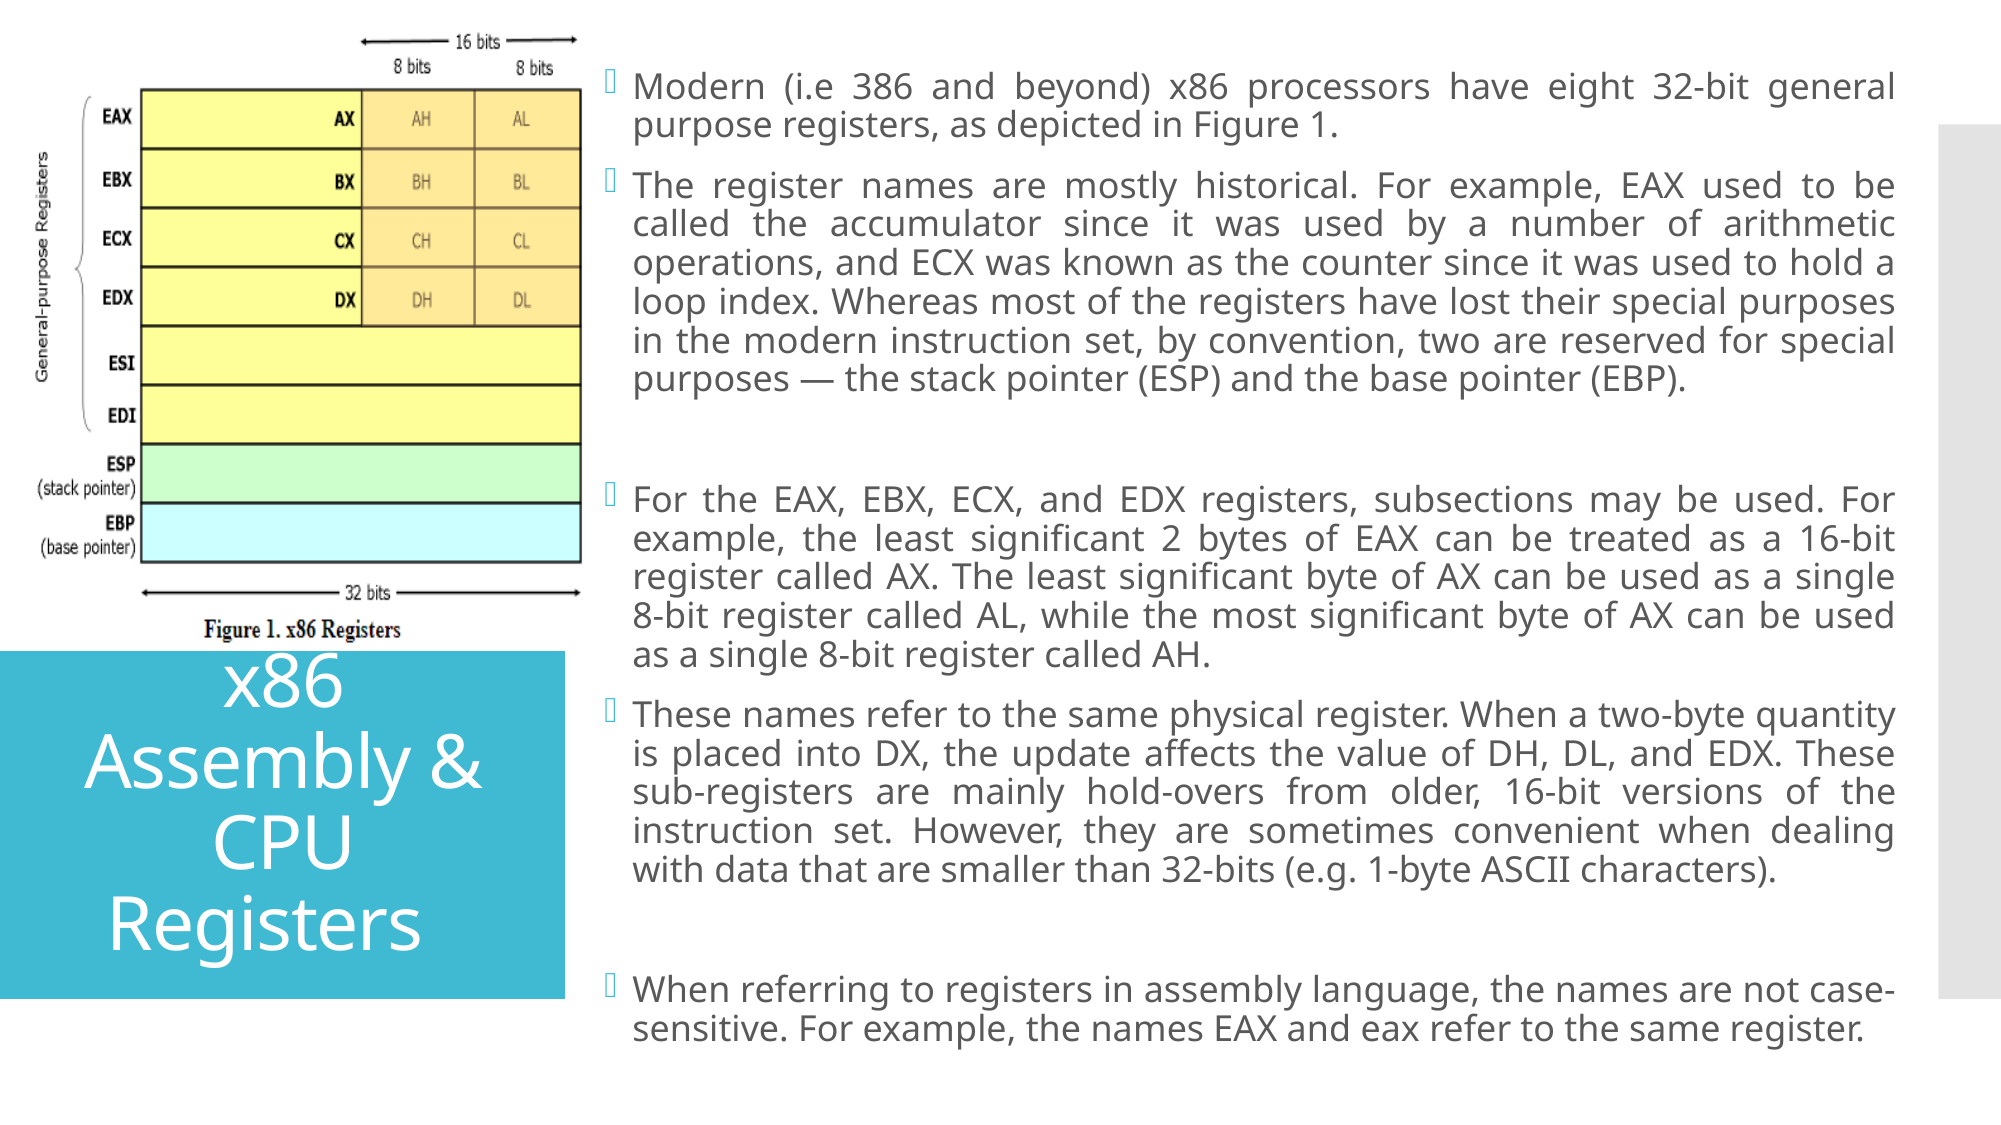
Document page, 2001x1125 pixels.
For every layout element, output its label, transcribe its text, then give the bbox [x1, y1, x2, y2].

list Modern (i.e 386 and beyond) x86 processors have eight 32-bit general purpose registers, as depicted in Figure 1. The register names are mostly historical. For example, EAX used to be called the accumulator since it was used by a number of arithmetic operations, and ECX was known as the counter since it was used to hold a loop index. Whereas most of the registers have lost their special purposes in the modern instruction set, by convention, two are reserved for special purposes — the stack pointer (ESP) and the base pointer (EBP). For the EAX, EBX, ECX, and EDX registers, subsections may be used. For example, the least significant 2 bytes of EAX can be treated as a 16-bit register called AX. The least significant byte of AX can be used as a single 8-bit register called AL, while the most significant byte of AX can be used as a single 8-bit register called AH. These names refer to the same physical register. When a two-byte quantity is placed into DX, the update affects the value of DH, DL, and EDX. These sub-registers are mainly hold-overs from older, 16-bit versions of the instruction set. However, they are sometimes convenient when dealing with data that are smaller than 32-bits (e.g. 1-byte ASCII characters). When referring to registers in assembly language, the names are not case-sensitive. For example, the names EAX and eax refer to the same register. [589, 19, 1912, 1099]
picture [0, 18, 601, 651]
title x86 Assembly & CPU Registers [41, 651, 525, 940]
